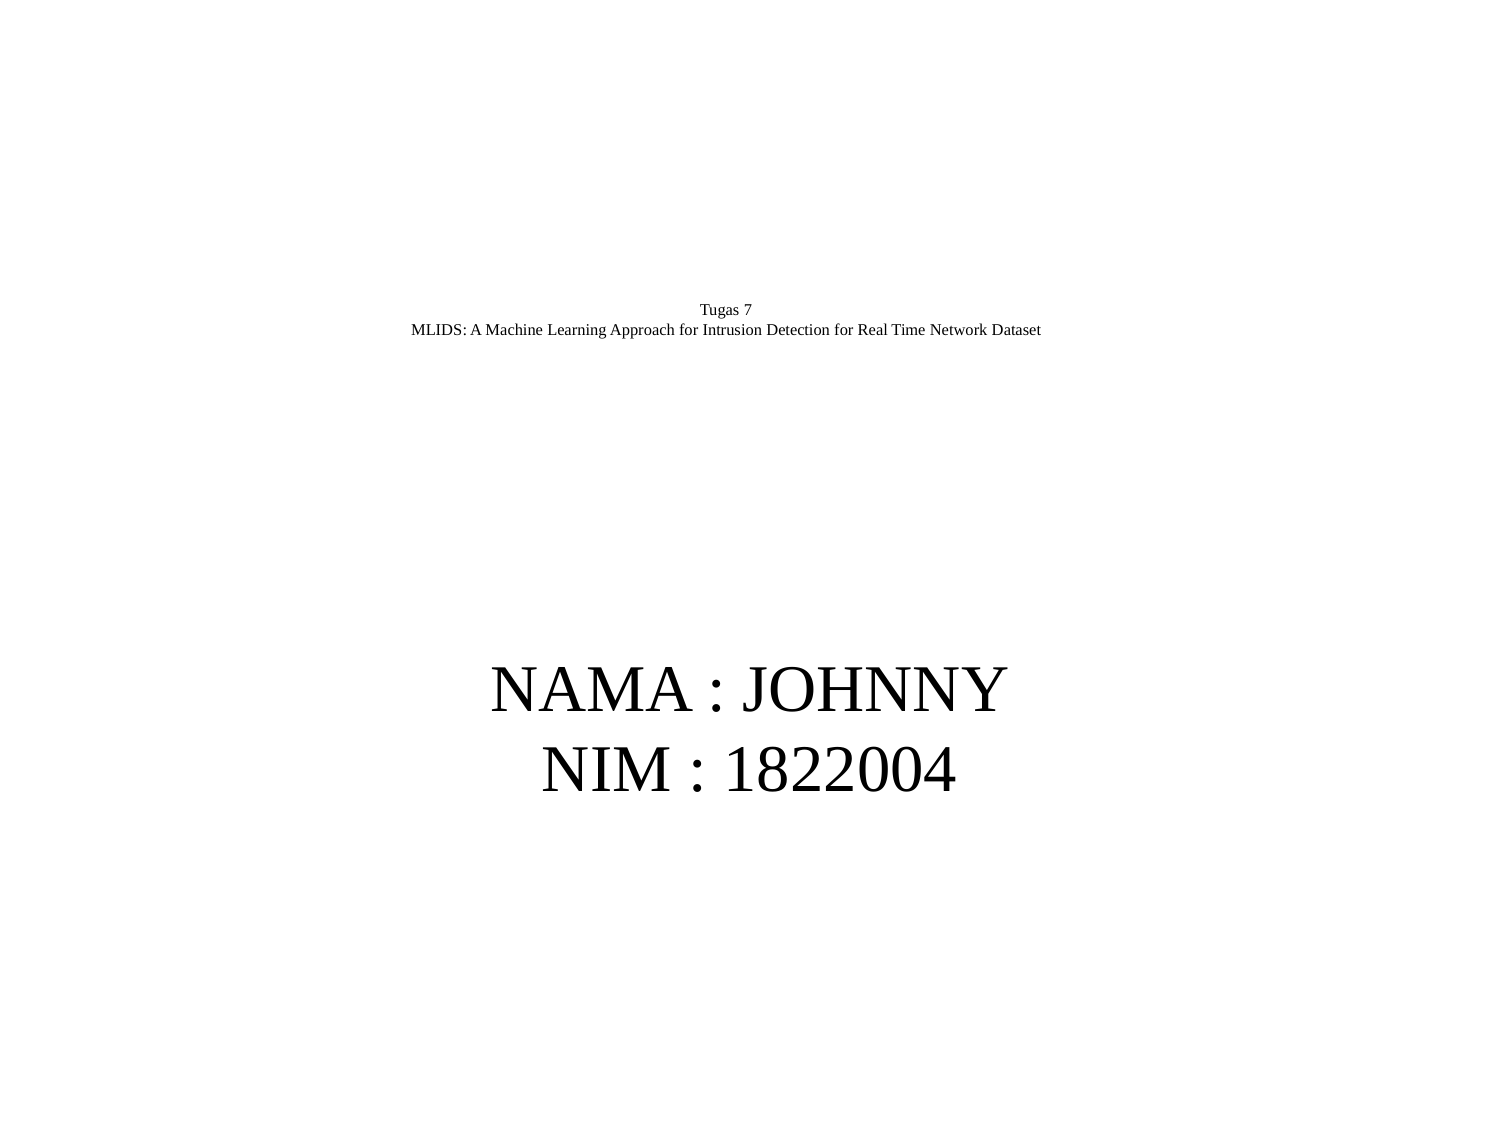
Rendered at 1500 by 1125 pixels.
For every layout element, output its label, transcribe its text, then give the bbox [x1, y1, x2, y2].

title Tugas 7 MLIDS: A Machine Learning Approach for Intrusion Detection for Real Time Network Dataset [88, 290, 1364, 367]
subtitle NAMA : JOHNNY NIM : 1822004 [225, 637, 1275, 925]
